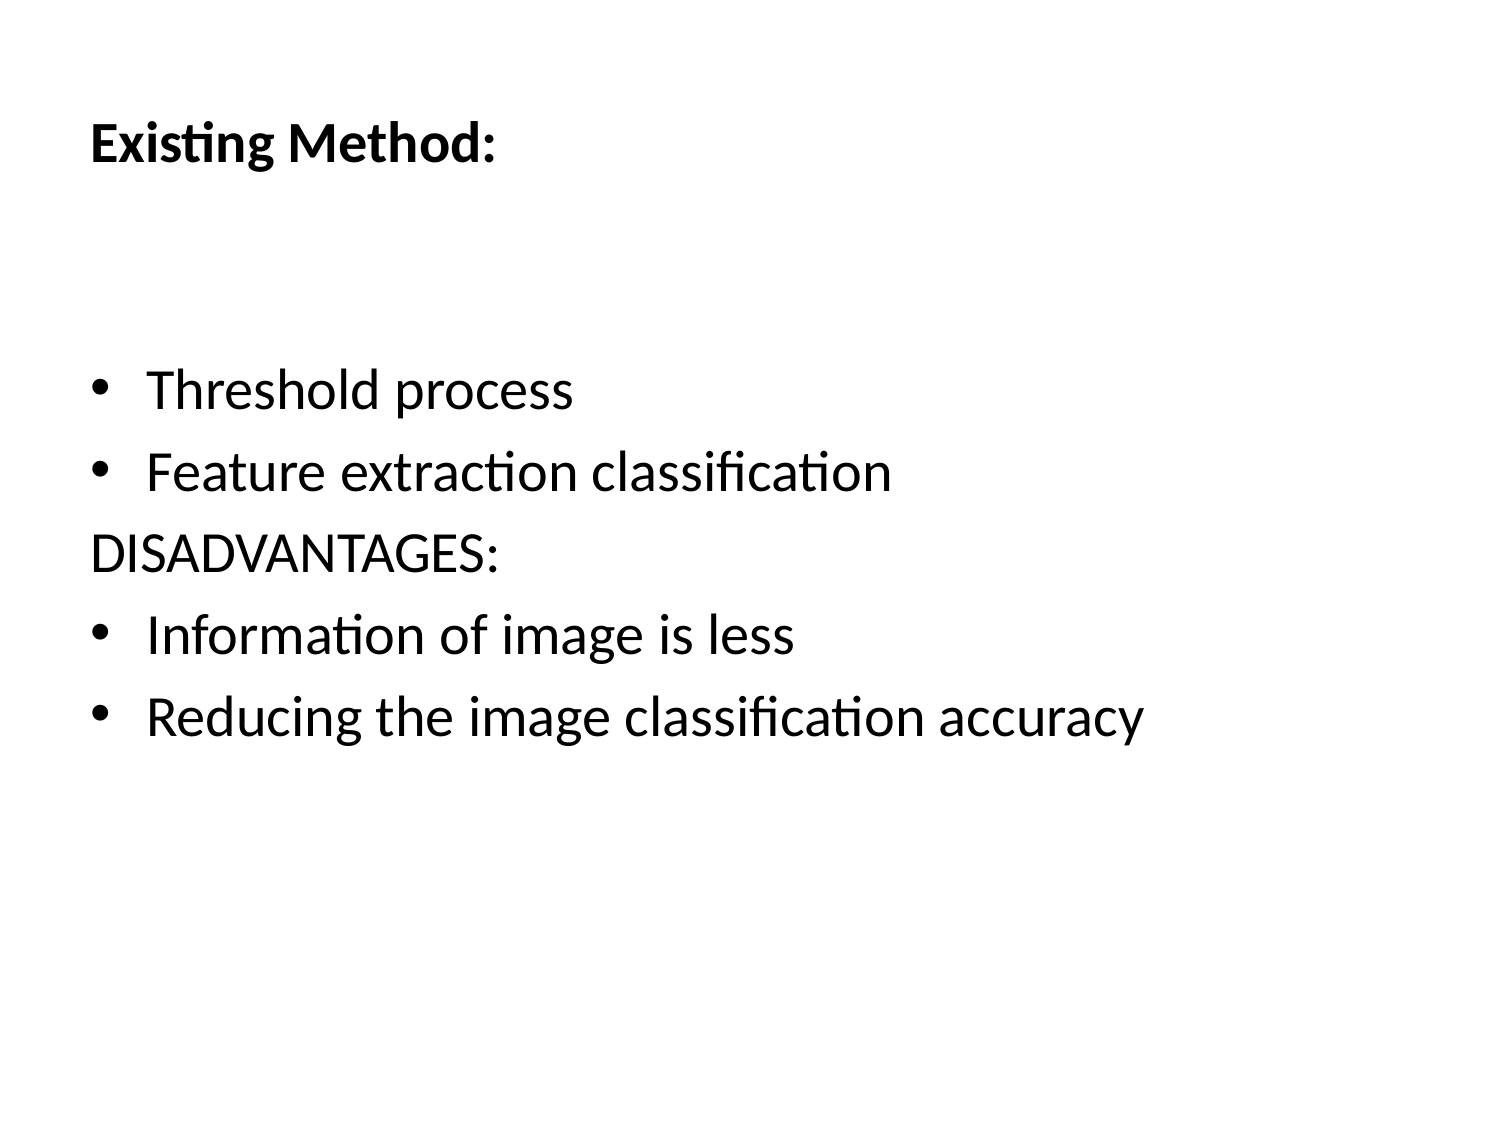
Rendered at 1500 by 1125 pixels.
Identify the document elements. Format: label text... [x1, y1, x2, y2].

list Threshold process Feature extraction classification DISADVANTAGES: Information of image is less Reducing the image classification accuracy [75, 262, 1425, 1005]
title Existing Method: [75, 45, 1425, 233]
